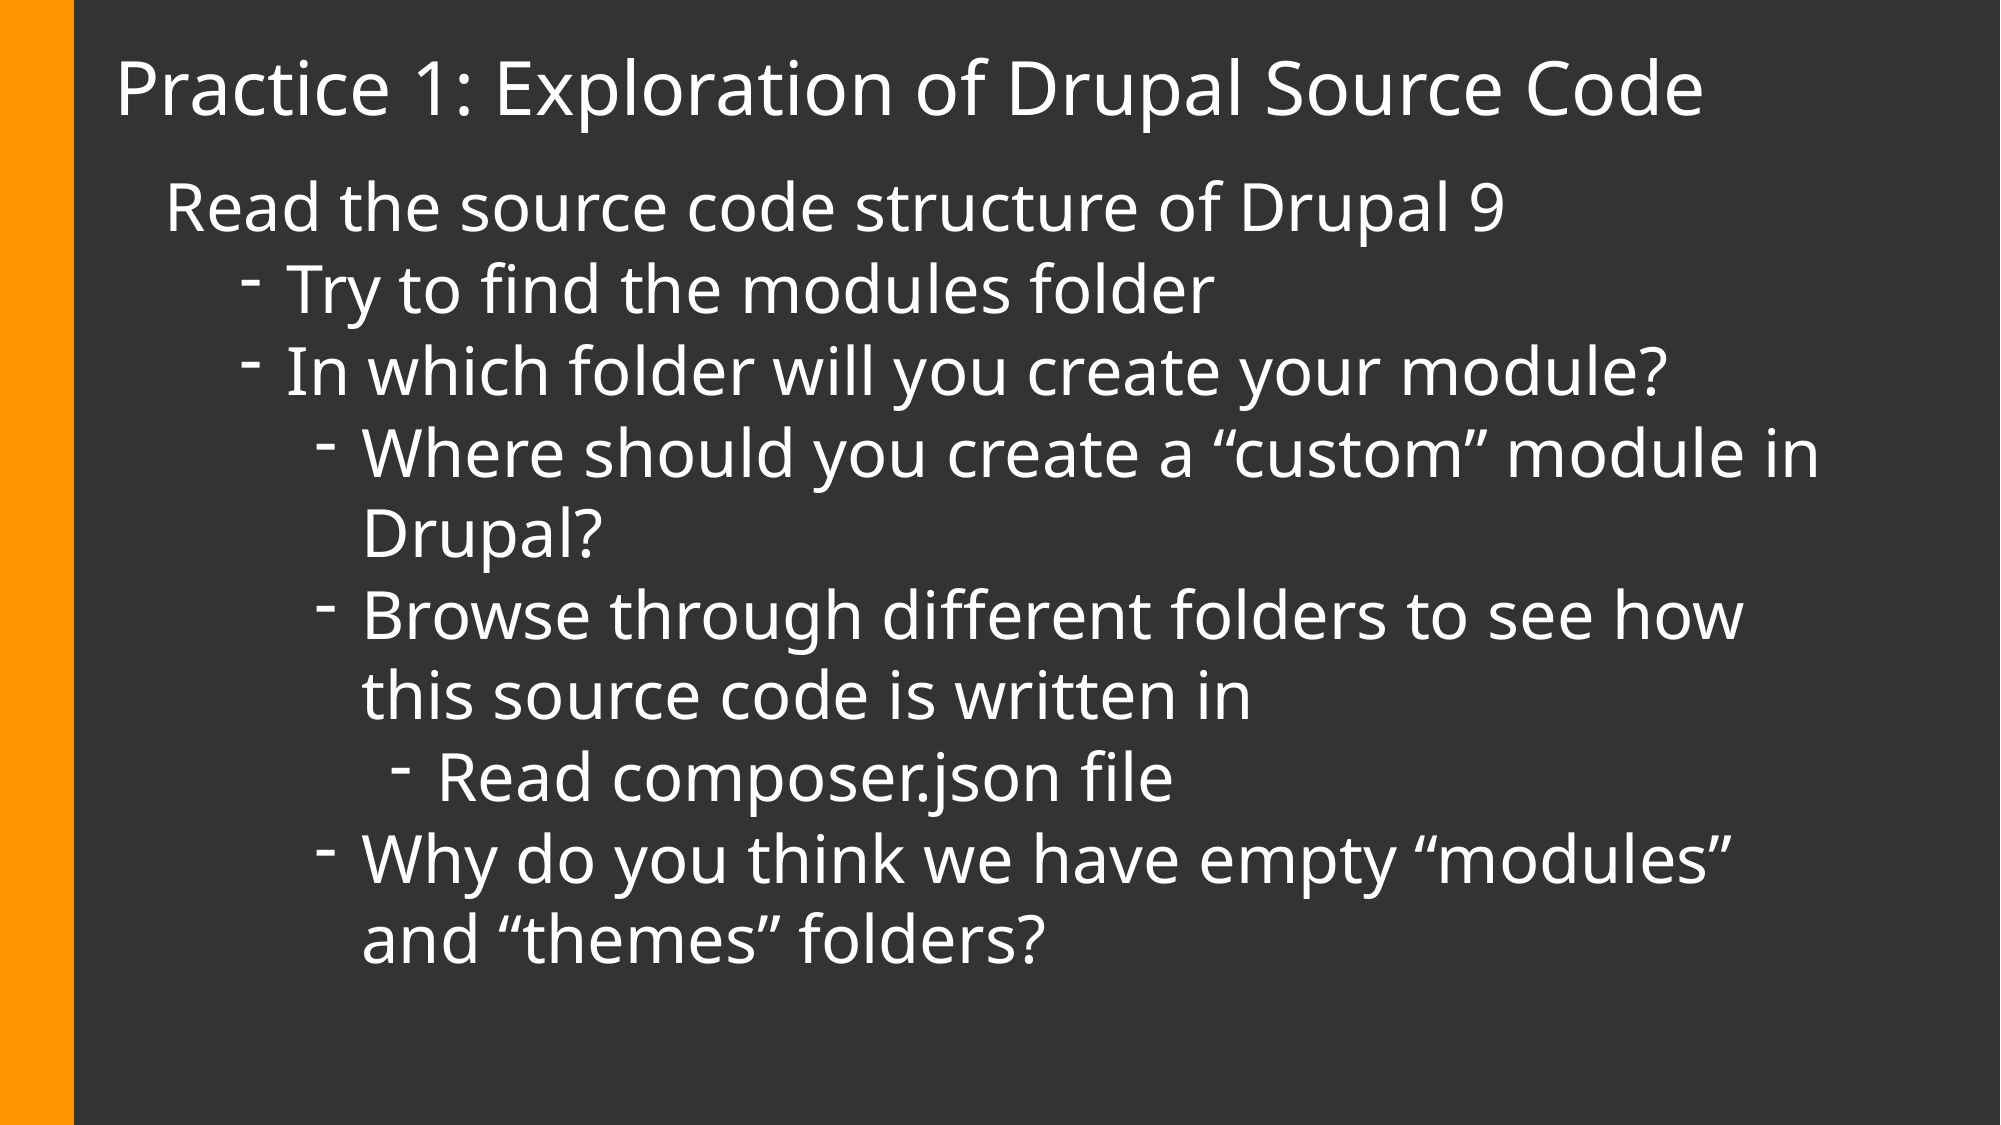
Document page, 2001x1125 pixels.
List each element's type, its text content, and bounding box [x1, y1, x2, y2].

title Practice 1: Exploration of Drupal Source Code [112, 37, 1913, 229]
text_box Read the source code structure of Drupal 9 Try to find the modules folder In which folder will you create your module? Where should you create a “custom” module in Drupal? Browse through different folders to see how this source code is written in Read composer.json file Why do you think we have empty “modules” and “themes” folders? [162, 162, 1825, 1059]
